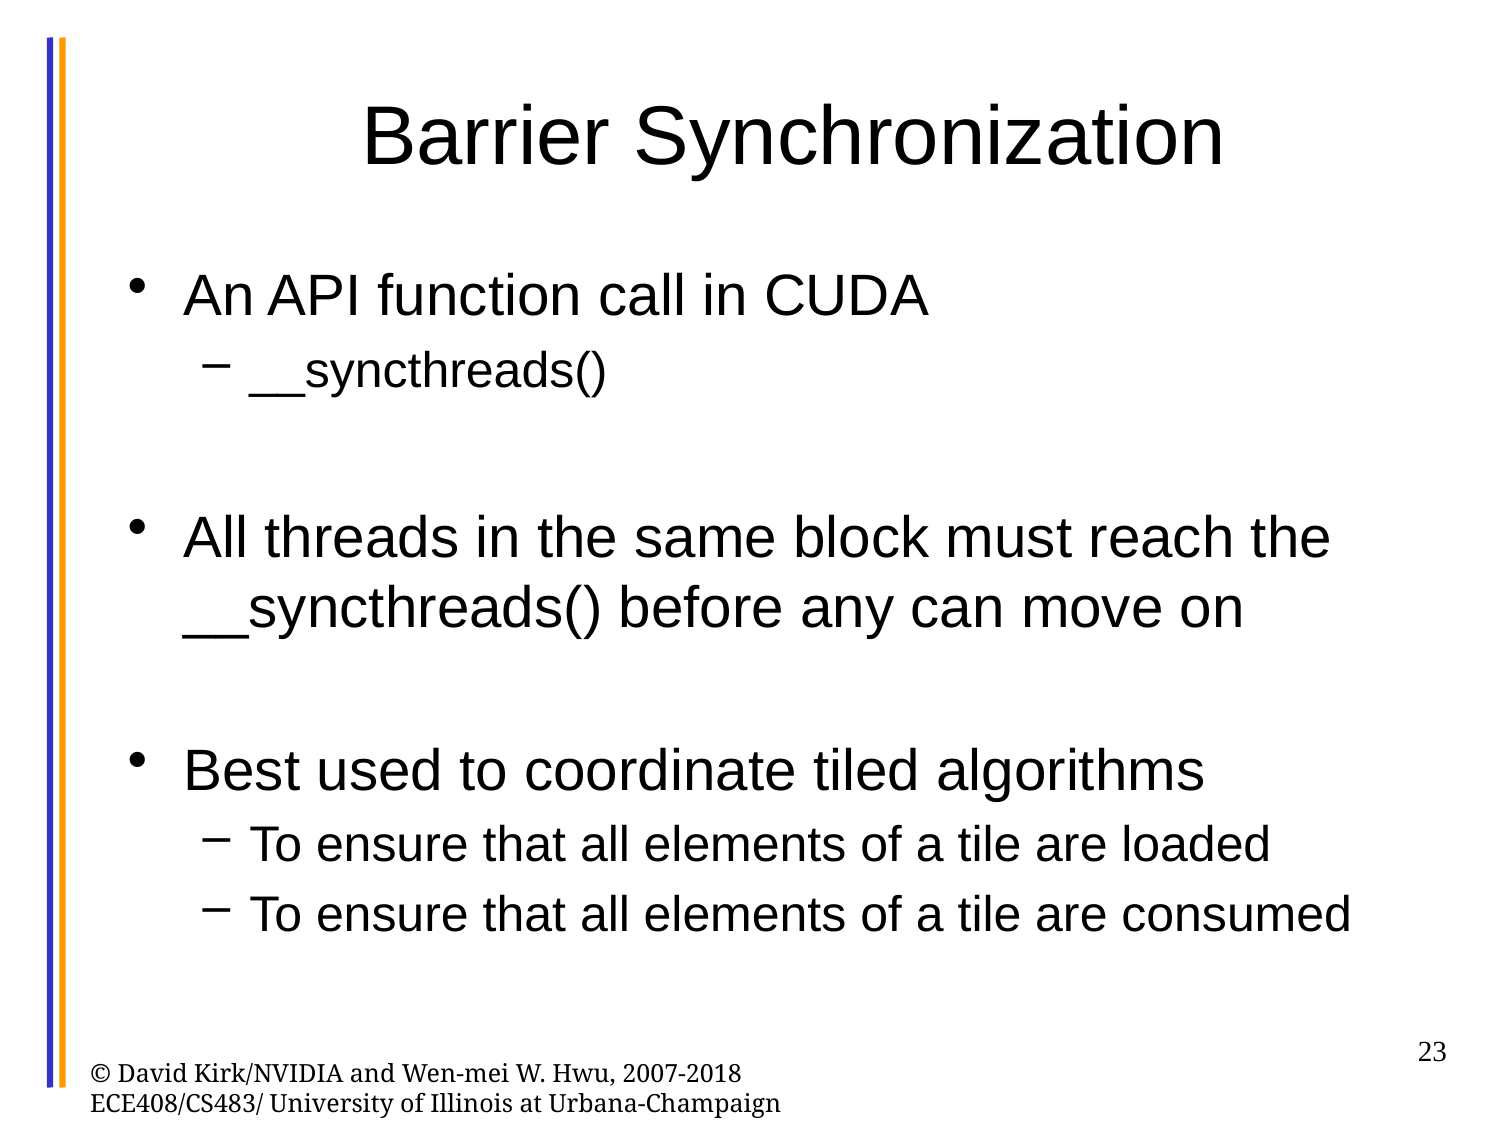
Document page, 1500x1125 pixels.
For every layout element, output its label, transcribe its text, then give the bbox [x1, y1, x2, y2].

footer © David Kirk/NVIDIA and Wen-mei W. Hwu, 2007-2018 ECE408/CS483/ University of Illinois at Urbana-Champaign [74, 1049, 938, 1101]
title Barrier Synchronization [112, 37, 1475, 225]
list An API function call in CUDA __syncthreads() All threads in the same block must reach the __syncthreads() before any can move on Best used to coordinate tiled algorithms To ensure that all elements of a tile are loaded To ensure that all elements of a tile are consumed [112, 249, 1475, 1000]
slide_number 23 [1149, 1024, 1463, 1101]
